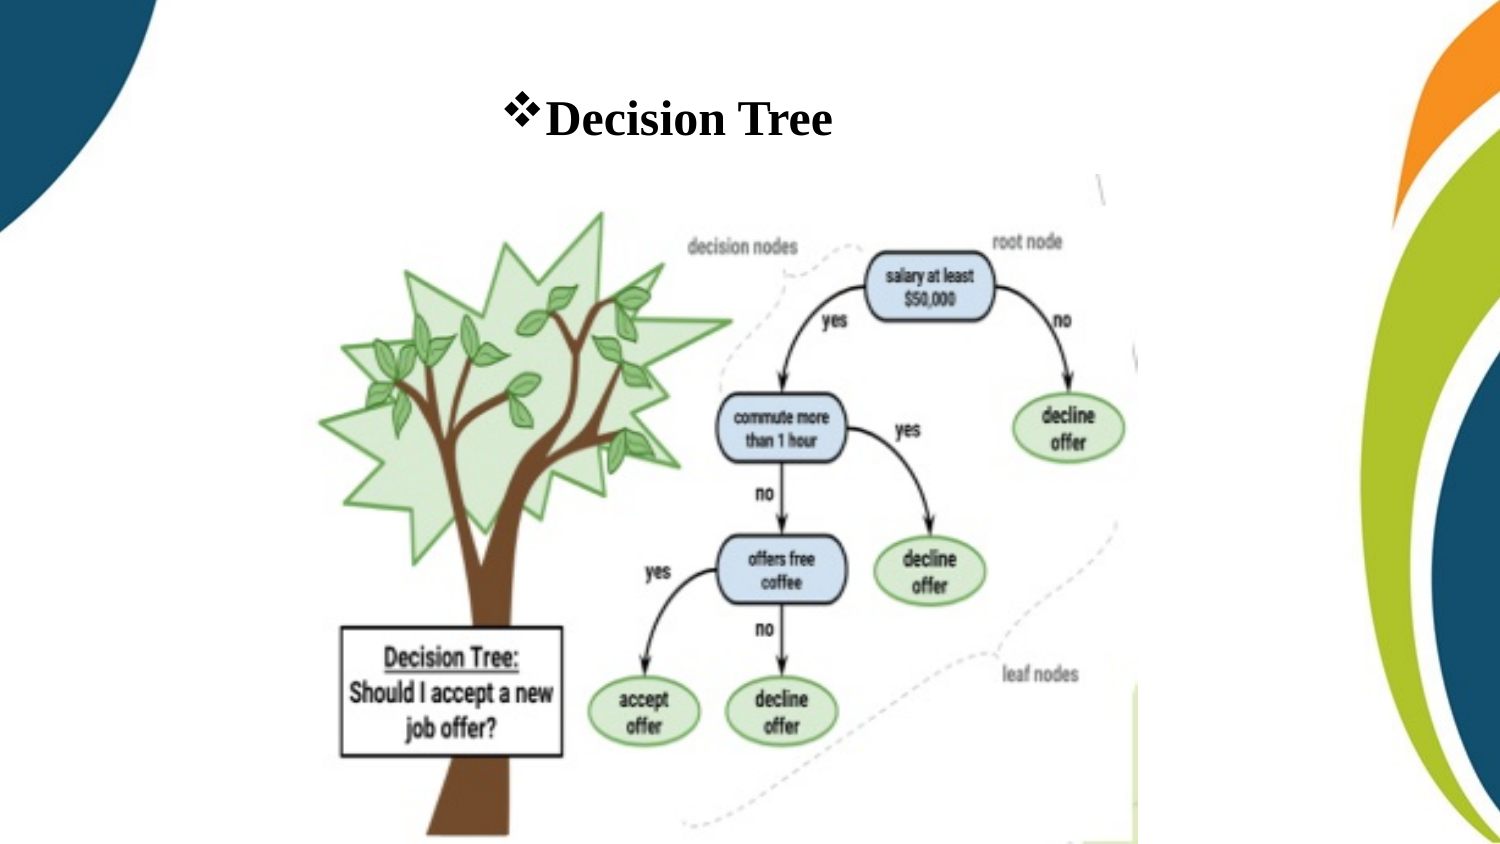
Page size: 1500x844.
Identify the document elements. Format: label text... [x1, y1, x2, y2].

title Decision Tree [500, 34, 910, 174]
picture [0, 0, 1500, 844]
